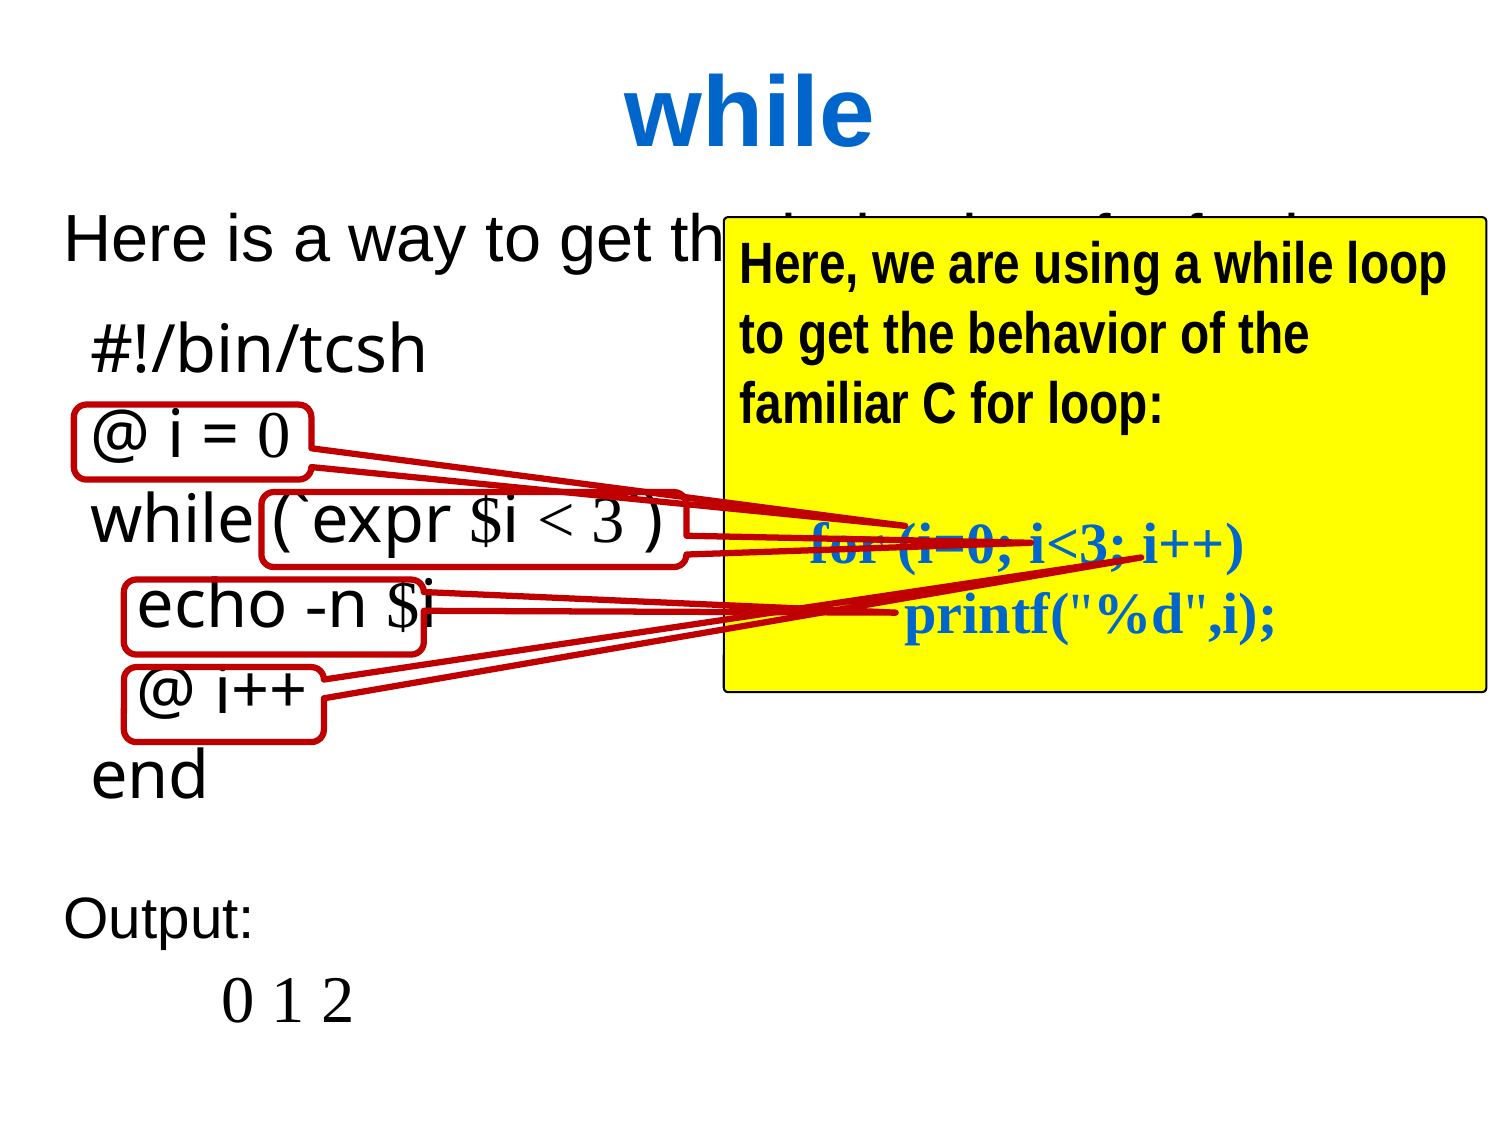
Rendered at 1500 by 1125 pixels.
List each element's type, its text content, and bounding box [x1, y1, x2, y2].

text_box Here, we are using a while loop to get the behavior of the familiar C for loop: for (i=0; i<3; i++) printf("%d",i); [723, 217, 1487, 693]
text_box [73, 404, 646, 492]
text_box [261, 491, 1031, 568]
title while [75, 12, 1425, 200]
text_box [123, 613, 820, 743]
text_box Here is a way to get the behavior of a for-loop: #!/bin/tcsh @ i = 0 while (`expr $i < 3`) echo -n $i @ i++ end Output: 0 1 2 [0, 187, 1463, 1063]
text_box [684, 496, 906, 526]
text_box [802, 557, 1142, 610]
text_box [123, 579, 896, 655]
